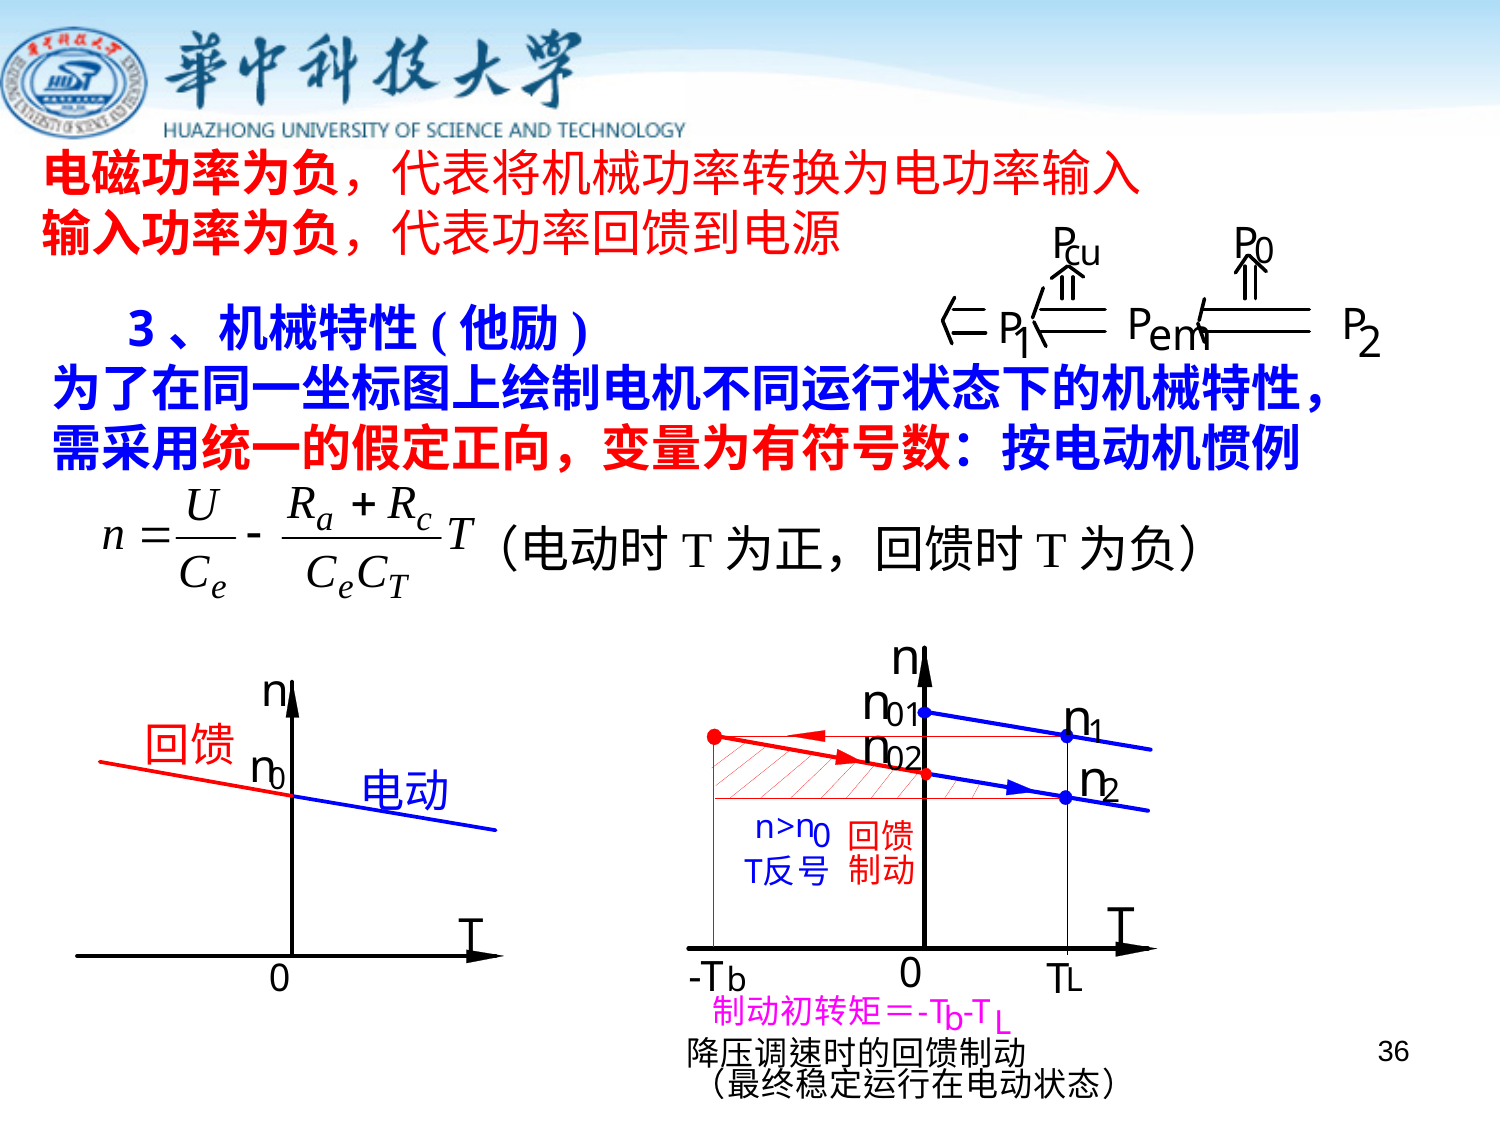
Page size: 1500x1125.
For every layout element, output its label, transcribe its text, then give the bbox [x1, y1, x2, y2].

text_box 电磁功率为负，代表将机械功率转换为电功率输入 输入功率为负，代表功率回馈到电源 [0, 134, 1281, 269]
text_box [73, 653, 508, 999]
picture [0, 0, 1500, 1125]
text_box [938, 207, 1383, 365]
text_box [94, 471, 487, 610]
text_box （电动时T为正，回馈时T为负） [417, 506, 1244, 631]
text_box 3、机械特性(他励) 为了在同一坐标图上绘制电机不同运行状态下的机械特性， 需采用统一的假定正向，变量为有符号数：按电动机惯例 [36, 288, 1367, 529]
slide_number 36 [1161, 1024, 1425, 1103]
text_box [682, 616, 1161, 1105]
